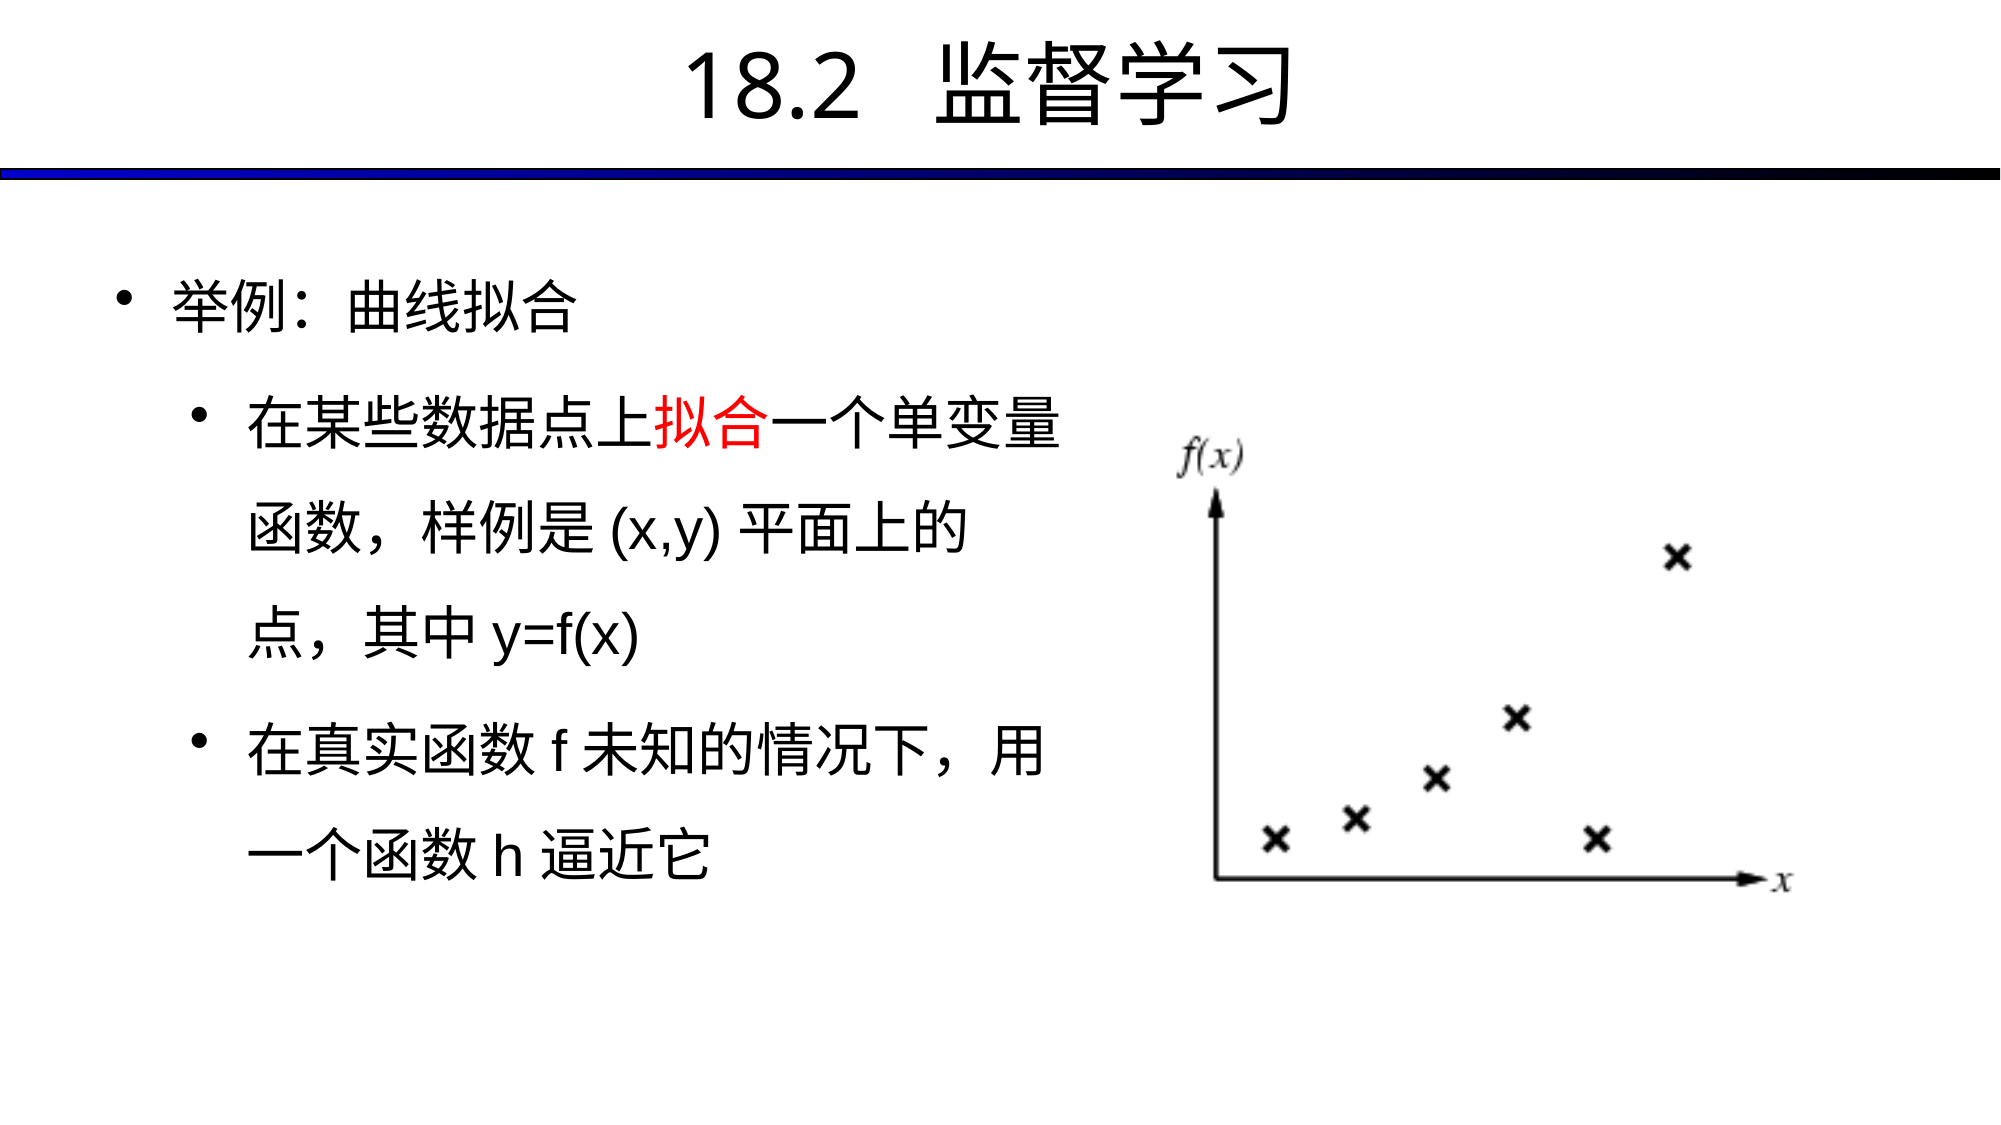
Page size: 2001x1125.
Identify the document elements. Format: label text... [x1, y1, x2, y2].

text_box 18.2 监督学习 [267, 19, 1733, 149]
picture [1174, 429, 1801, 911]
text_box 举例：曲线拟合 在某些数据点上拟合一个单变量函数，样例是(x,y)平面上的点，其中y=f(x) 在真实函数f未知的情况下，用一个函数h逼近它 [99, 262, 1088, 1078]
